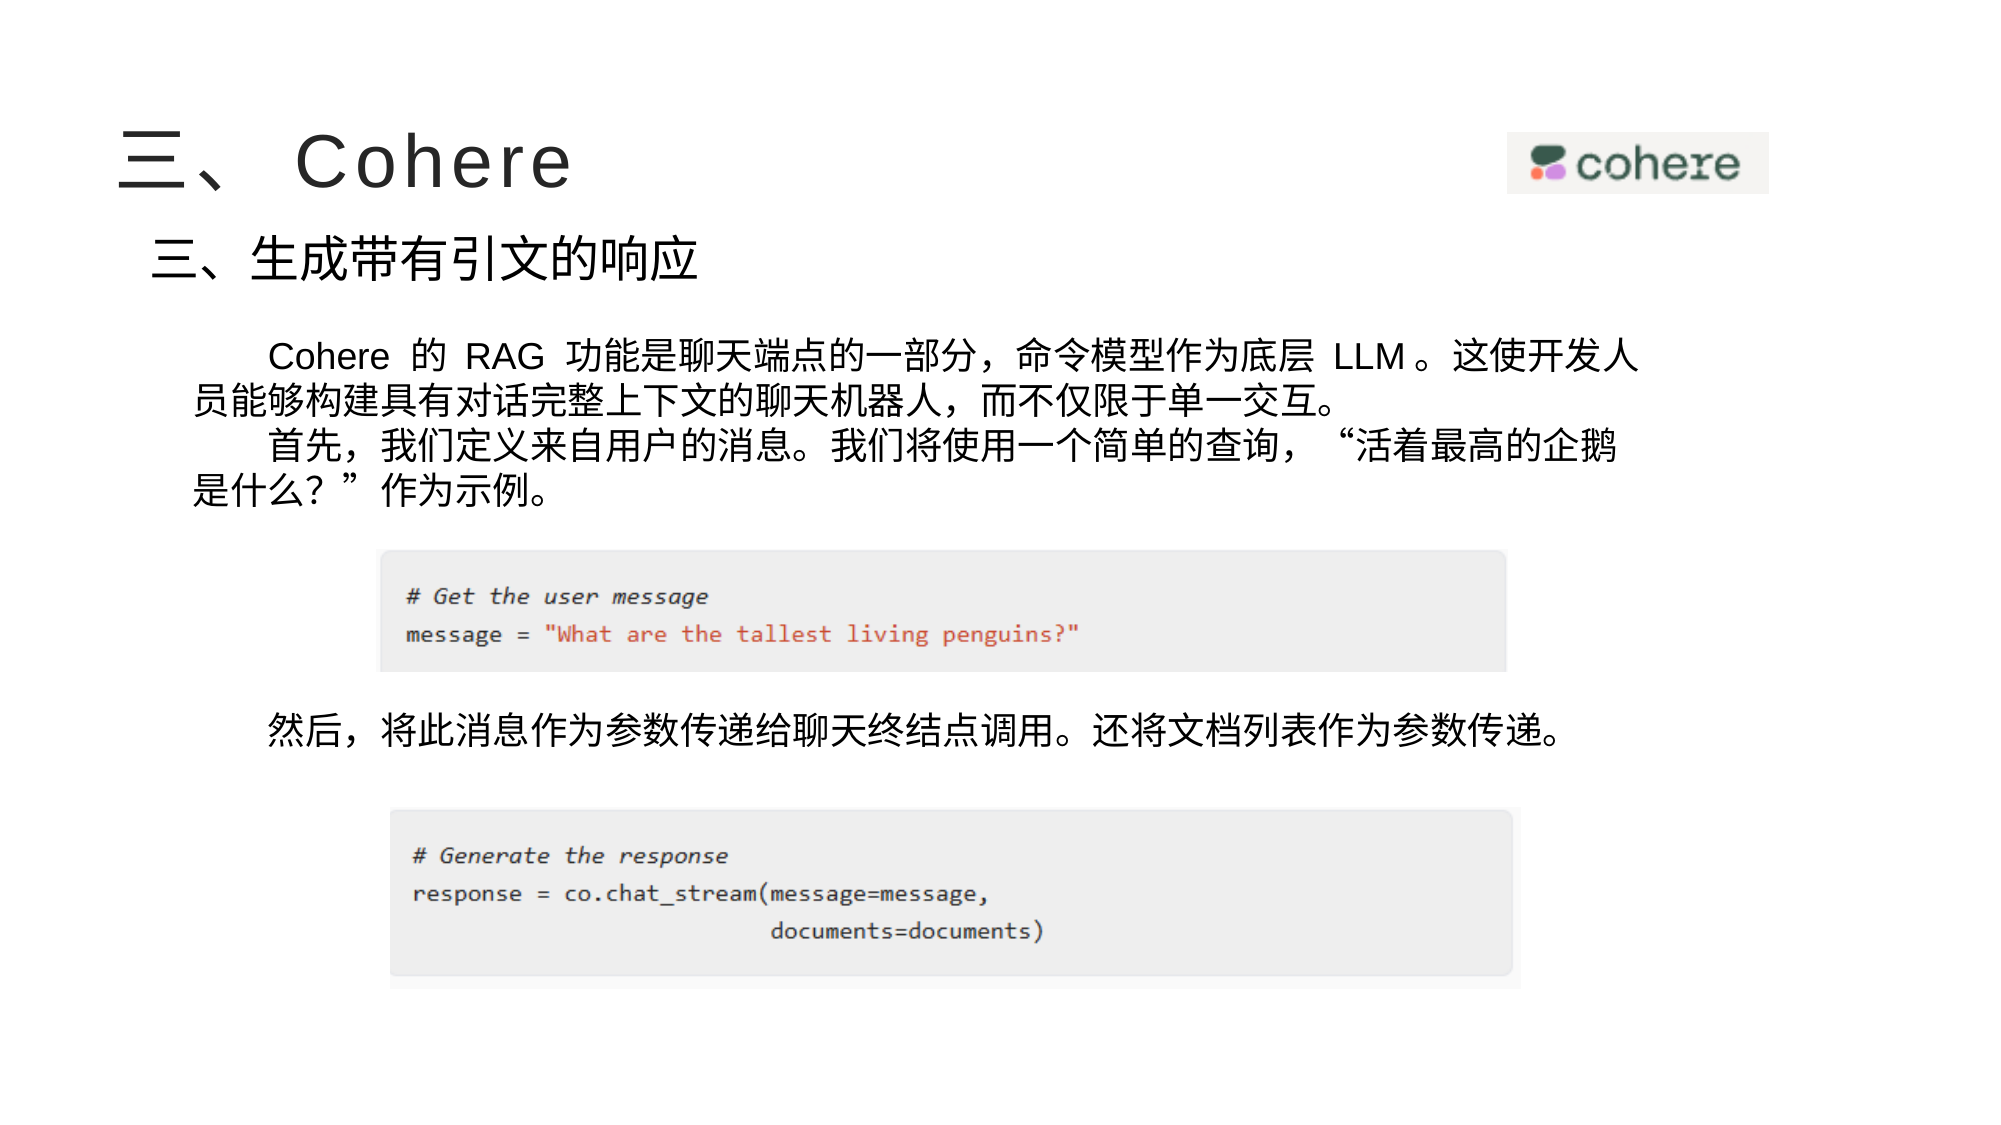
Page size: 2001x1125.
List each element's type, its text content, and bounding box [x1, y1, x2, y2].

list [1506, 131, 1770, 194]
text_box 三、生成带有引文的响应 [134, 220, 802, 295]
picture [390, 806, 1521, 990]
title 三、Cohere [99, 99, 1900, 216]
picture [375, 548, 1508, 672]
text_box Cohere 的 RAG 功能是聊天端点的一部分，命令模型作为底层 LLM。这使开发人员能够构建具有对话完整上下文的聊天机器人，而不仅限于单一交互。 首先，我们定义来自用户的消息。我们将使用一个简单的查询，“活着最高的企鹅是什么？”作为示例。 [178, 324, 1655, 519]
text_box 然后，将此消息作为参数传递给聊天终结点调用。还将文档列表作为参数传递。 [178, 700, 1637, 760]
